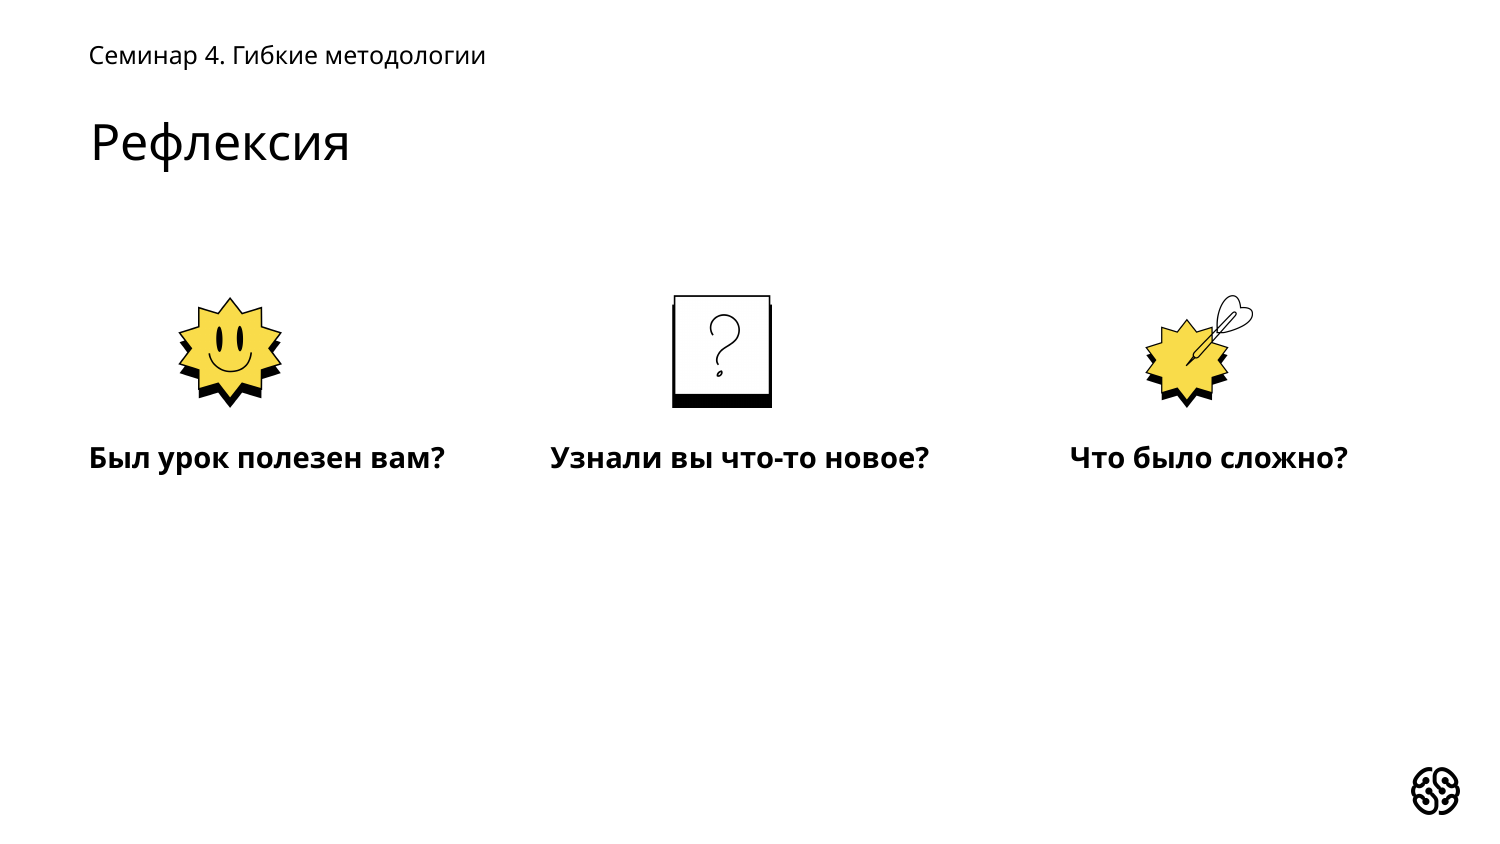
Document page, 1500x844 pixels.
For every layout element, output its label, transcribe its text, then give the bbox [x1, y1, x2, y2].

picture [1145, 294, 1253, 408]
text_box Был урок полезен вам? [88, 436, 491, 475]
picture [1411, 767, 1460, 815]
text_box Что было сложно? [1068, 436, 1471, 475]
picture [671, 294, 773, 408]
title Рефлексия [90, 28, 1413, 171]
text_box Узнали вы что-то новое? [550, 436, 953, 475]
picture [178, 294, 282, 408]
subtitle Семинар 4. Гибкие методологии [88, 24, 1412, 84]
